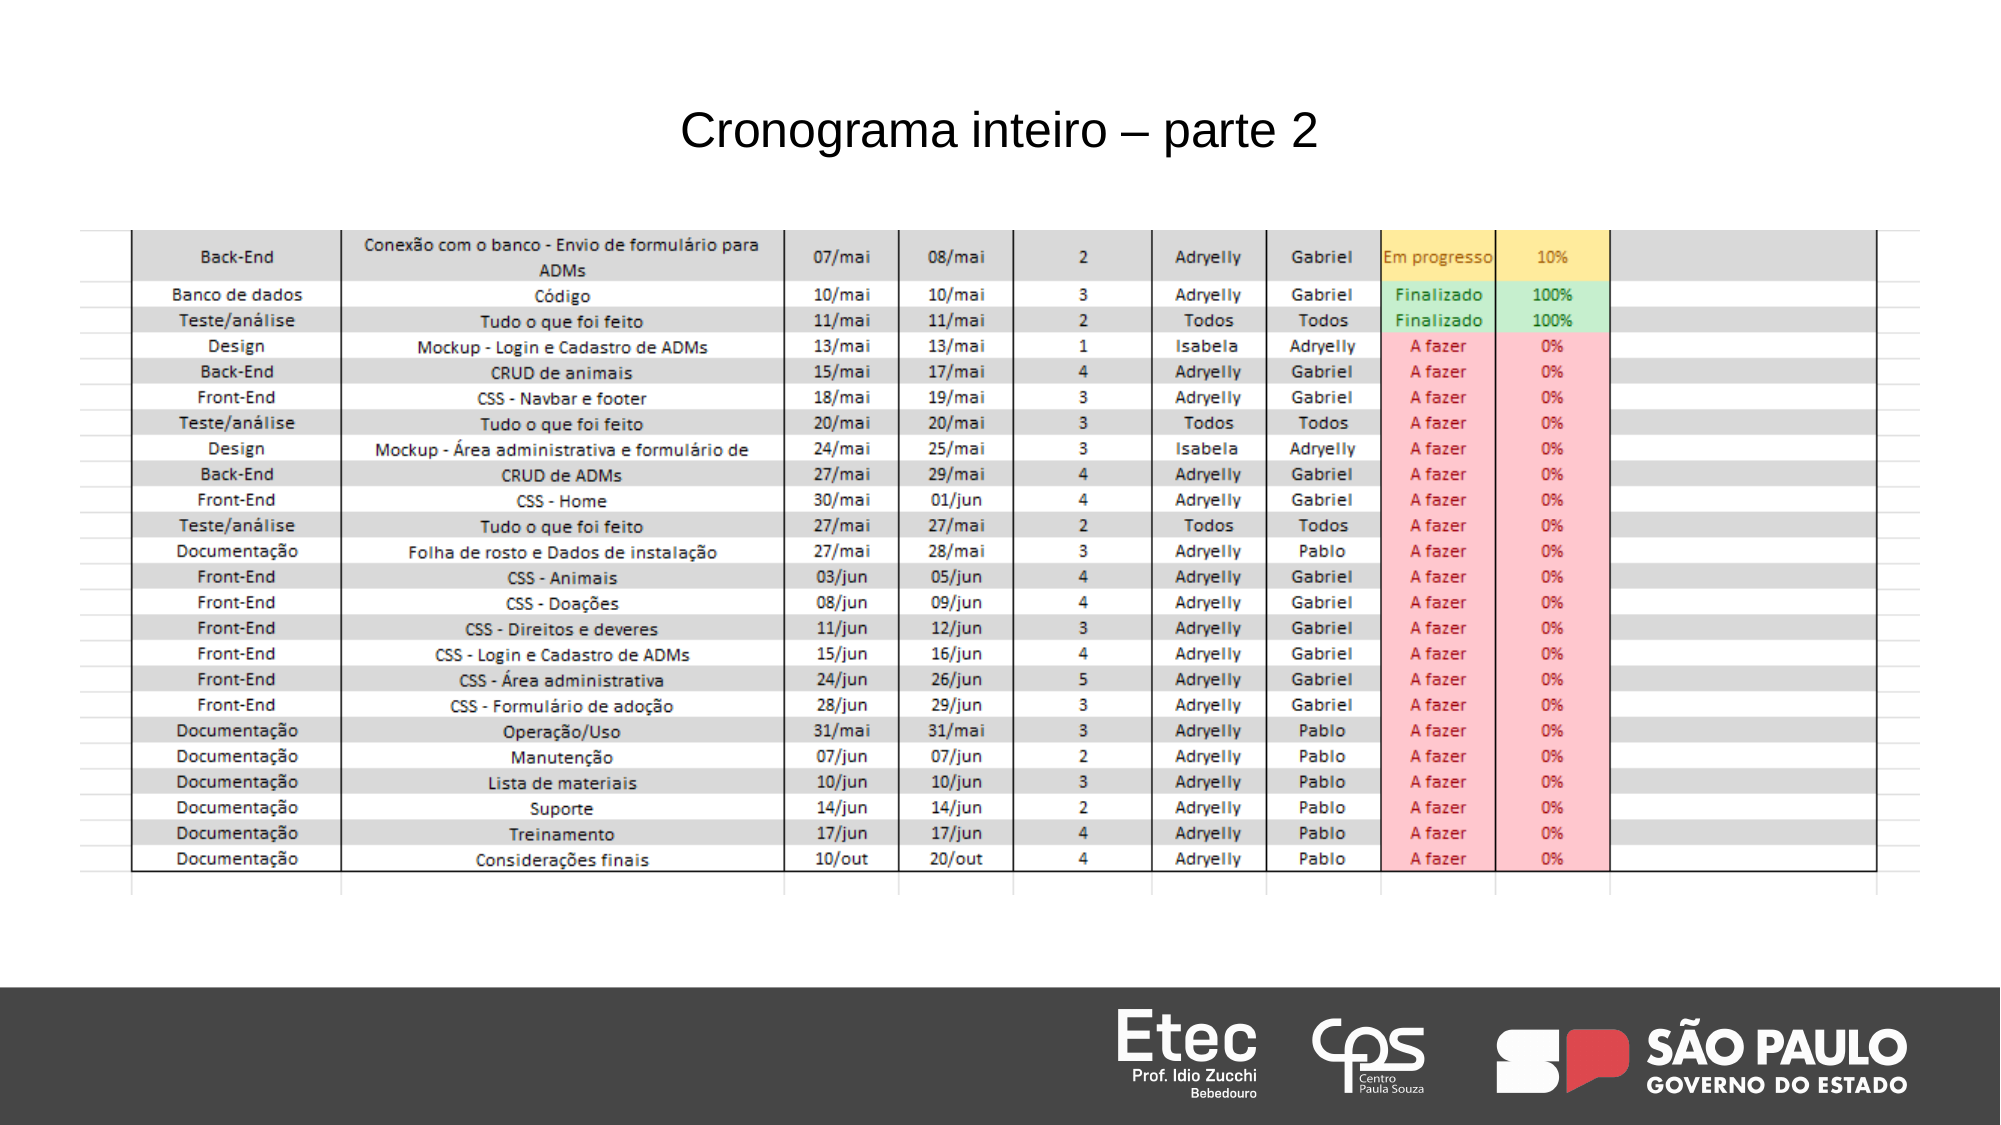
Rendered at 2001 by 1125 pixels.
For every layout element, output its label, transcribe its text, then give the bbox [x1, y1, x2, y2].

picture [79, 229, 1921, 895]
text_box Cronograma inteiro – parte 2 [665, 89, 1335, 165]
picture [1118, 1009, 1907, 1098]
